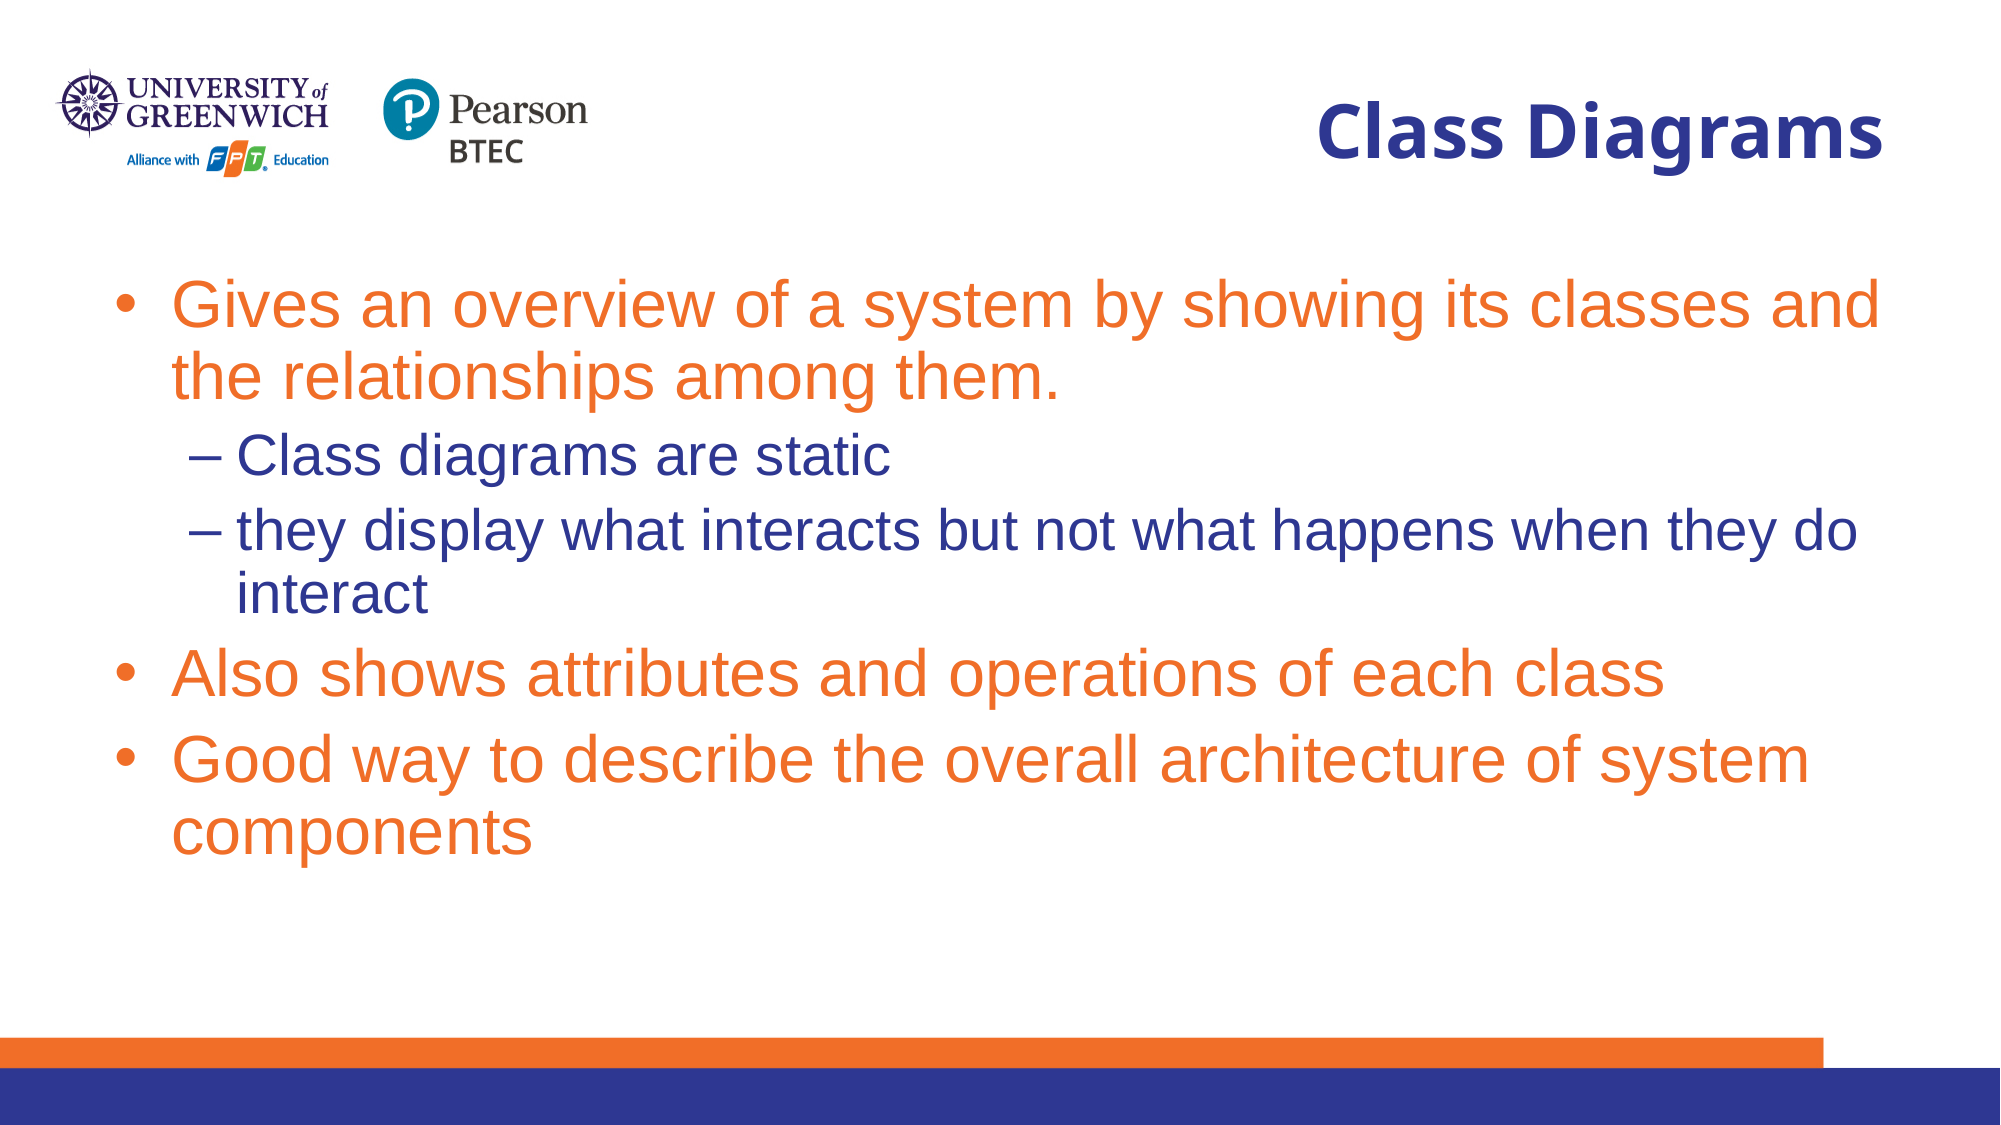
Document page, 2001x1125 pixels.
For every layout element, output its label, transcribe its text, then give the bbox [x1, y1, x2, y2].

list Gives an overview of a system by showing its classes and the relationships among them. Class diagrams are static they display what interacts but not what happens when they do interact Also shows attributes and operations of each class Good way to describe the overall architecture of system components [99, 262, 1900, 1005]
title Class Diagrams [894, 76, 1900, 209]
picture [0, 0, 2000, 1125]
